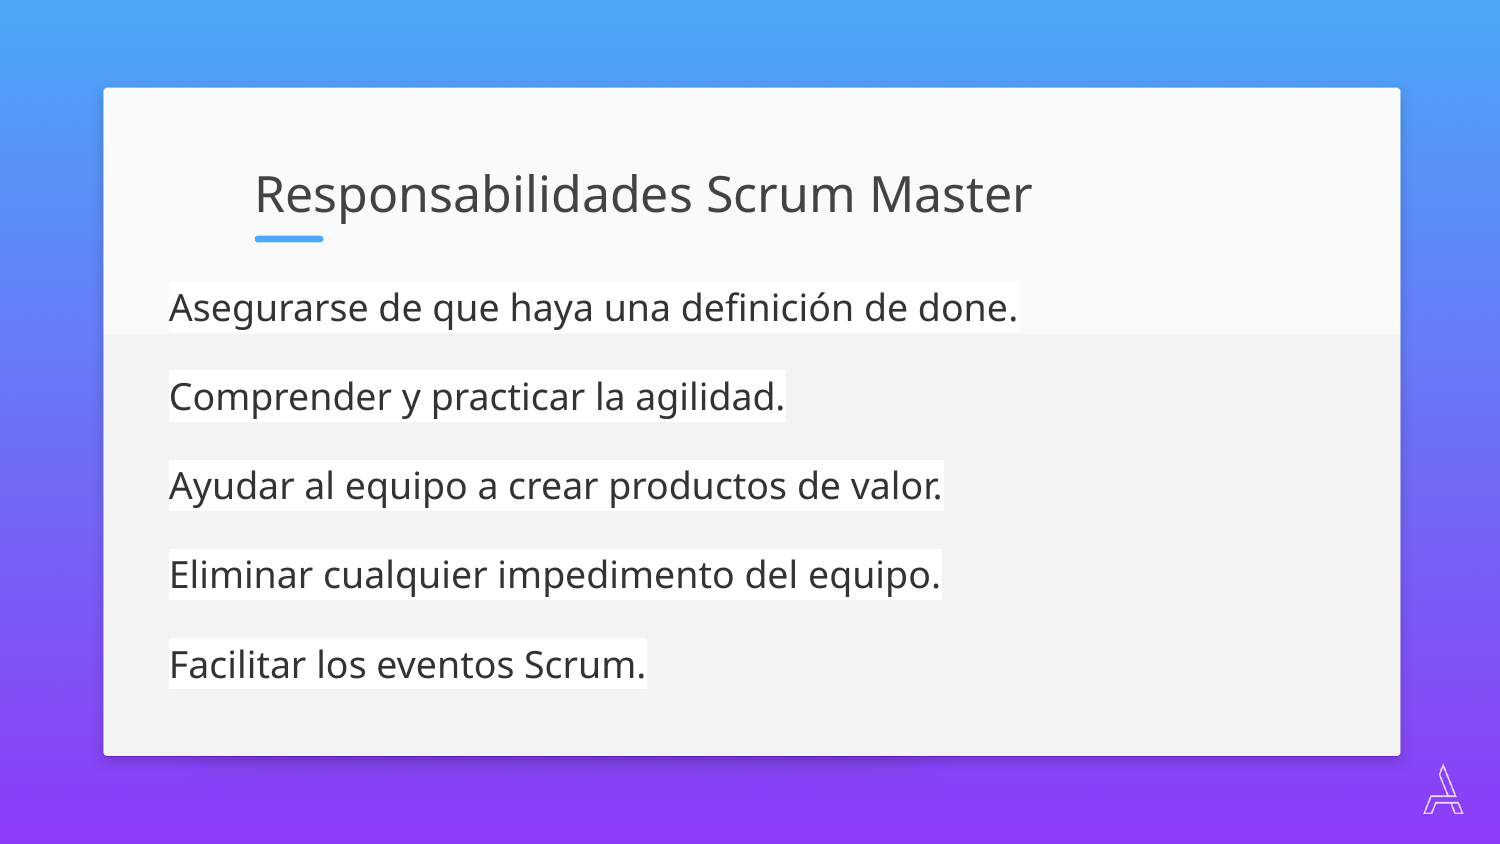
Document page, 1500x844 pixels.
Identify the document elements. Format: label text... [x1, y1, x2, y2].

text_box Responsabilidades Scrum Master [239, 149, 1247, 236]
text_box [254, 236, 324, 243]
picture [0, 0, 1500, 844]
text_box Asegurarse de que haya una definición de done. Comprender y practicar la agilidad. Ayudar al equipo a crear productos de valor. Eliminar cualquier impedimento del equipo. Facilitar los eventos Scrum. [154, 262, 1377, 696]
